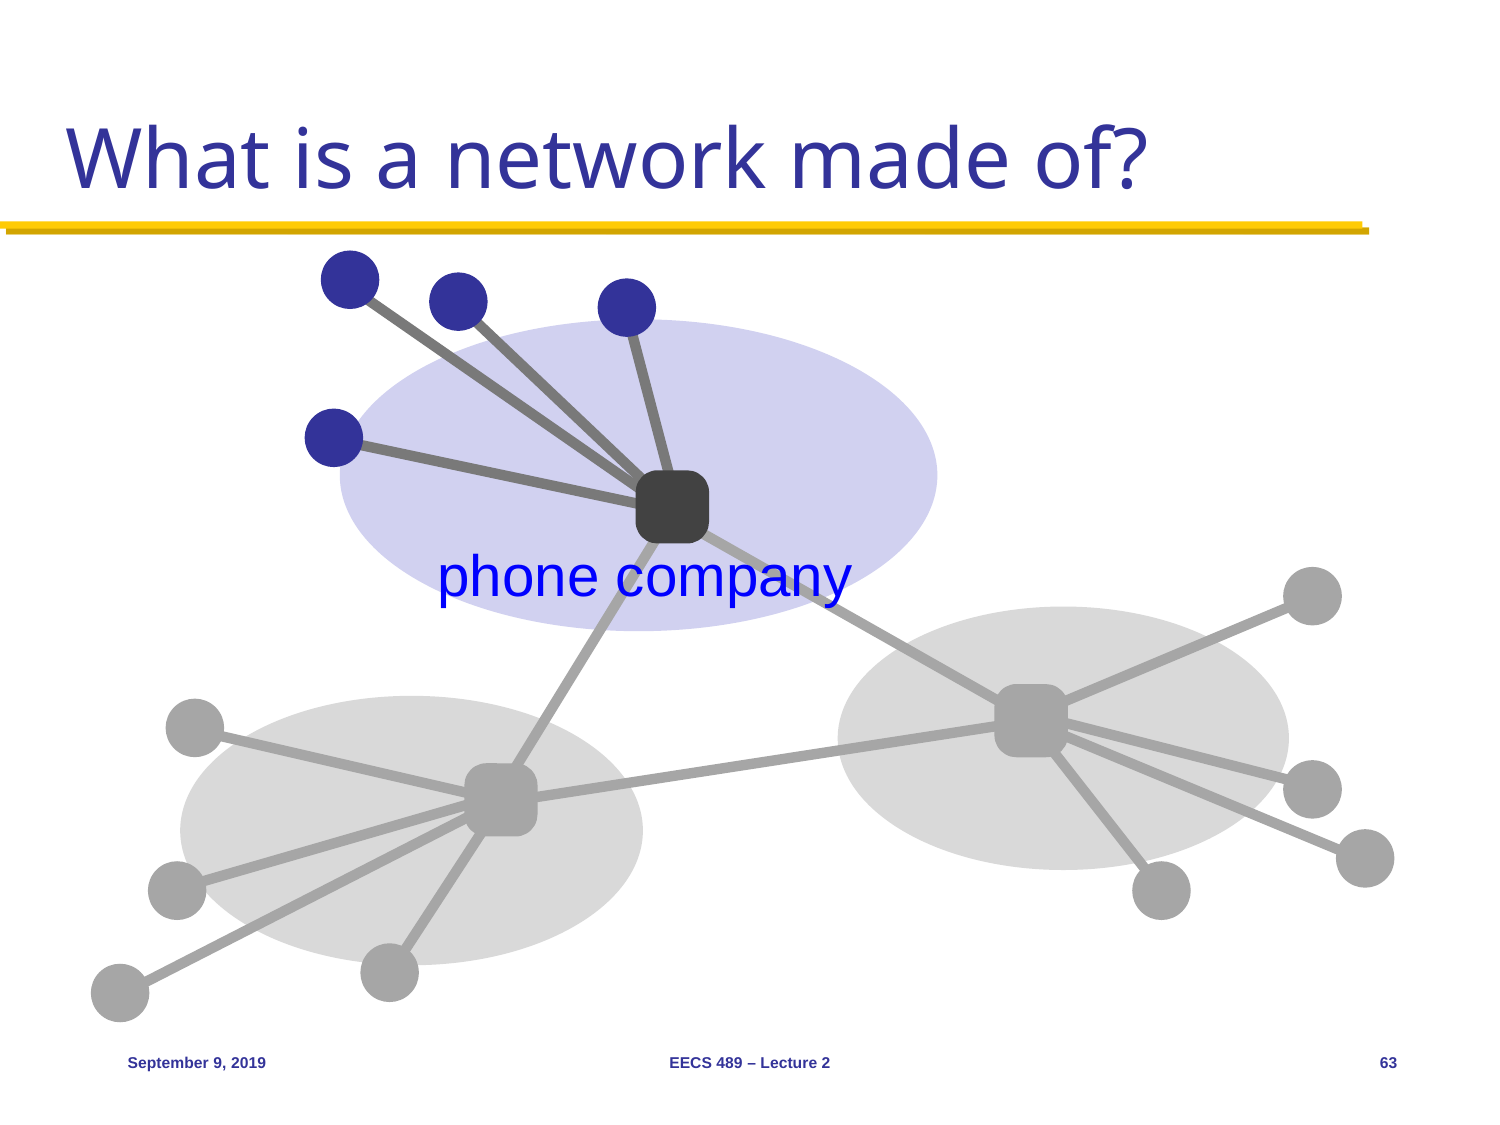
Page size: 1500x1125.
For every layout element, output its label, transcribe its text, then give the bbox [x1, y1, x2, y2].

text_box [502, 614, 776, 632]
text_box [165, 698, 225, 758]
text_box [1283, 566, 1342, 626]
text_box [1283, 760, 1342, 819]
text_box [635, 470, 710, 532]
text_box [339, 319, 938, 532]
text_box [1132, 861, 1191, 921]
text_box [837, 606, 1289, 871]
text_box [320, 250, 380, 310]
text_box [1335, 829, 1395, 888]
text_box [464, 763, 538, 837]
text_box phone company [316, 532, 974, 614]
slide_number 63 [1312, 1024, 1413, 1101]
text_box [90, 963, 150, 1023]
text_box [147, 861, 207, 921]
text_box [429, 272, 488, 331]
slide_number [112, 1024, 426, 1101]
text_box [360, 943, 419, 1003]
text_box [180, 695, 643, 966]
title What is a network made of? [49, 24, 1451, 213]
text_box [304, 408, 364, 468]
text_box [597, 278, 657, 337]
text_box [994, 684, 1068, 758]
footer EECS 489 – Lecture 2 [512, 1024, 988, 1101]
